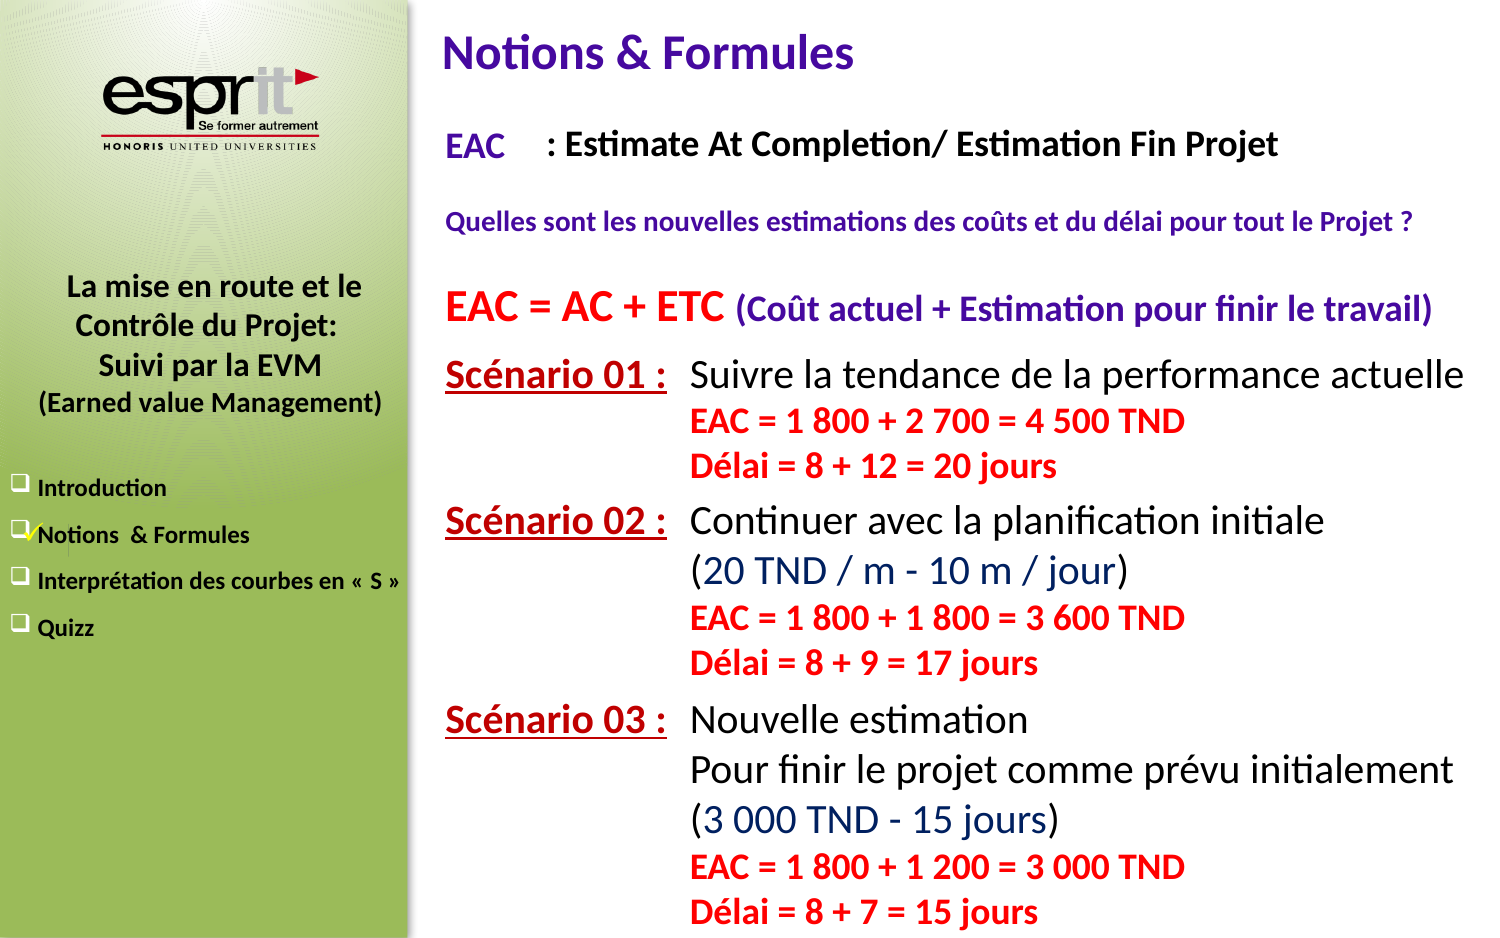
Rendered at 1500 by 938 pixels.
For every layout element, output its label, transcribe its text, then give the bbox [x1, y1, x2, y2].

text_box : Estimate At Completion/ Estimation Fin Projet [531, 88, 1392, 194]
text_box Scénario 03 : [430, 684, 692, 749]
text_box EAC [430, 90, 531, 194]
text_box Continuer avec la planification initiale (20 TND / m - 10 m / jour) EAC = 1 800 + 1 800 = 3 600 TND Délai = 8 + 9 = 17 jours [674, 485, 1495, 684]
text_box Quelles sont les nouvelles estimations des coûts et du délai pour tout le Projet ? [430, 194, 1472, 250]
text_box Scénario 02 : [430, 485, 687, 550]
text_box [6, 513, 65, 564]
text_box Notions & Formules [441, 21, 946, 84]
text_box Nouvelle estimation Pour finir le projet comme prévu initialement (3 000 TND - 15 jours) EAC = 1 800 + 1 200 = 3 000 TND Délai = 8 + 7 = 15 jours [674, 684, 1495, 938]
text_box Suivre la tendance de la performance actuelle EAC = 1 800 + 2 700 = 4 500 TND Délai = 8 + 12 = 20 jours [674, 338, 1495, 484]
picture [72, 39, 346, 174]
text_box EAC = AC + ETC (Coût actuel + Estimation pour finir le travail) [430, 250, 1472, 339]
text_box Scénario 01 : [430, 339, 687, 404]
